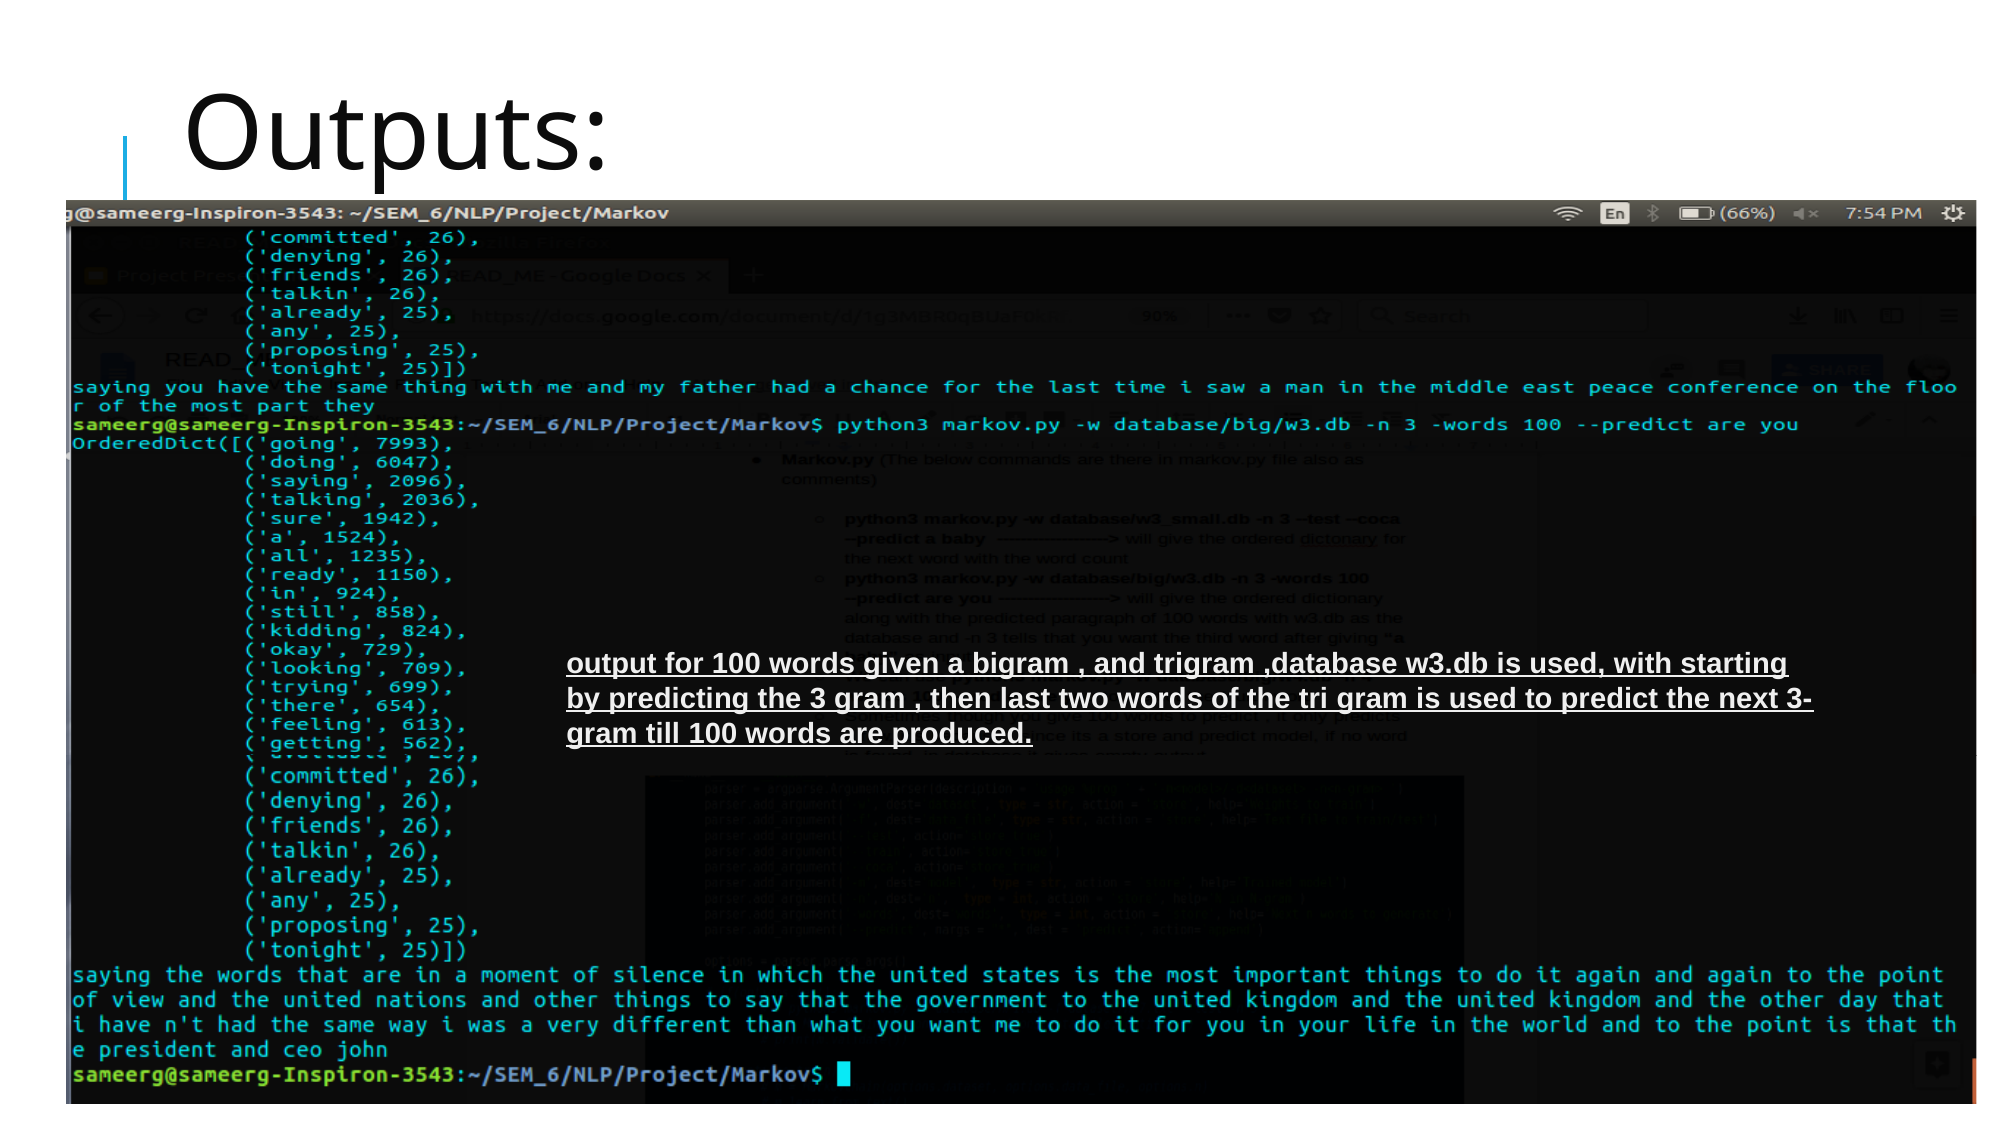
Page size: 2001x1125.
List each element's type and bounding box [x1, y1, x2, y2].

picture [65, 95, 1977, 1104]
